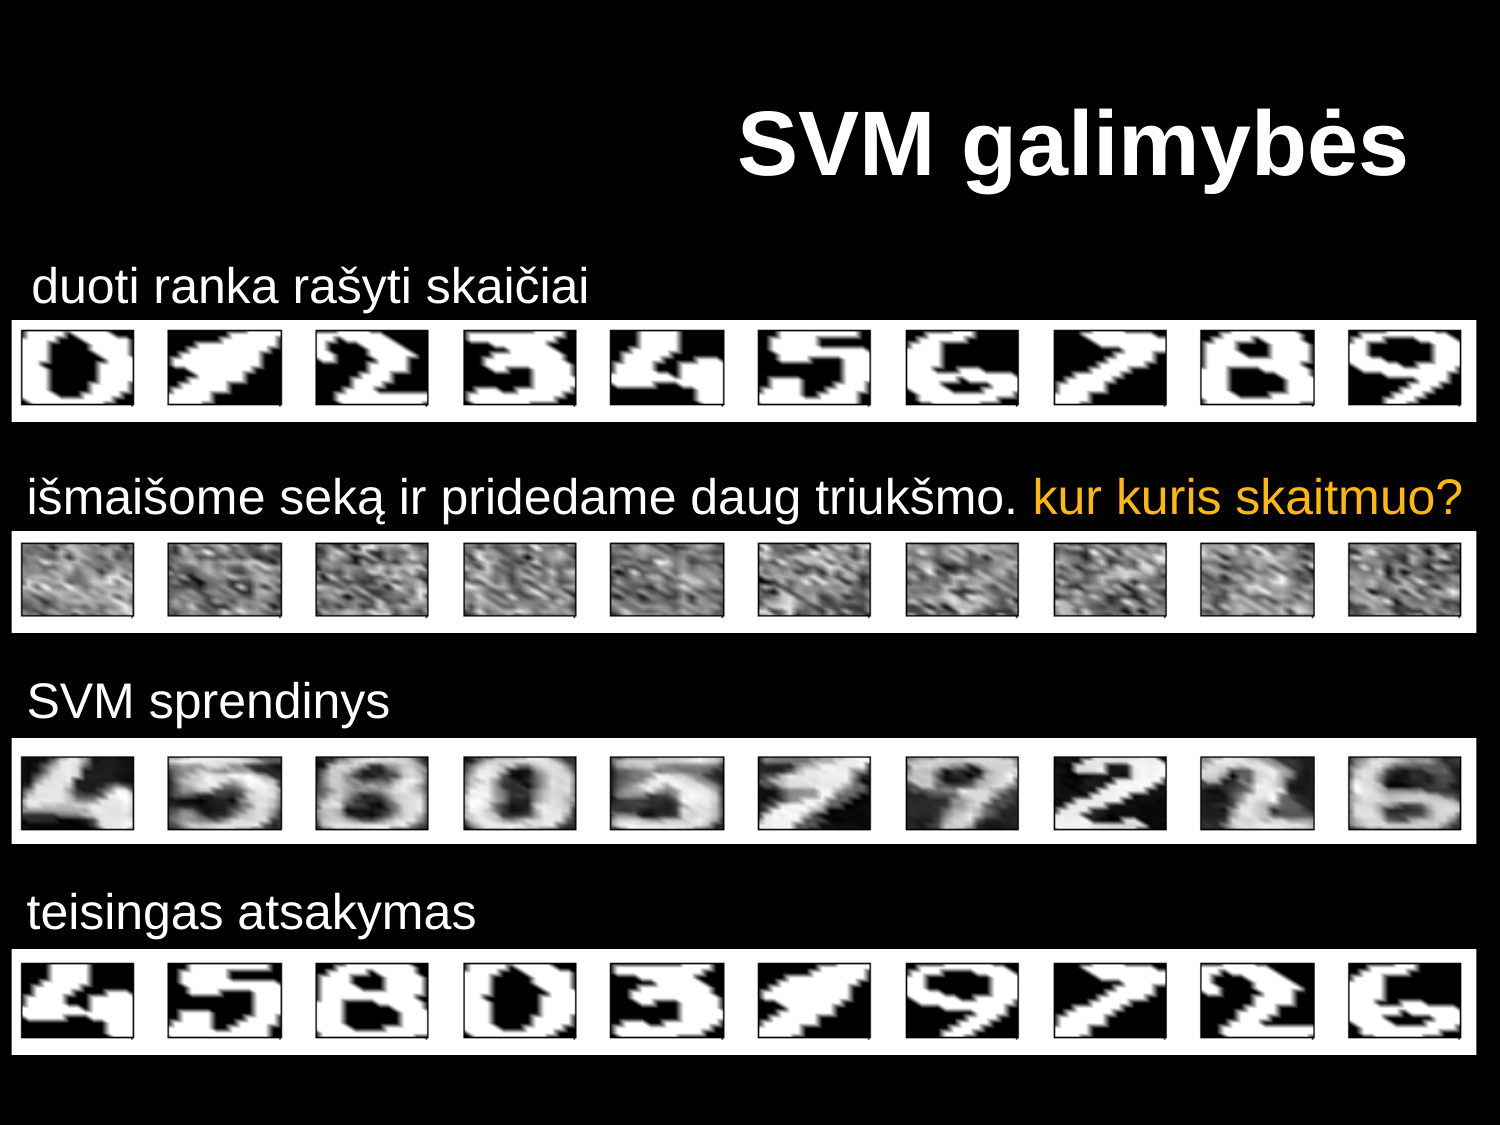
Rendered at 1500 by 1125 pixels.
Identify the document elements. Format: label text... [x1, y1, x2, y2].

text_box išmaišome seką ir pridedame daug triukšmo. kur kuris skaitmuo? [11, 457, 1489, 523]
picture [11, 948, 1477, 1055]
picture [11, 320, 1477, 423]
picture [11, 530, 1477, 633]
list duoti ranka rašyti skaičiai [16, 246, 610, 317]
text_box teisingas atsakymas [11, 871, 504, 938]
picture [11, 737, 1477, 844]
title SVM galimybės [75, 45, 1425, 233]
text_box SVM sprendinys [11, 660, 422, 727]
